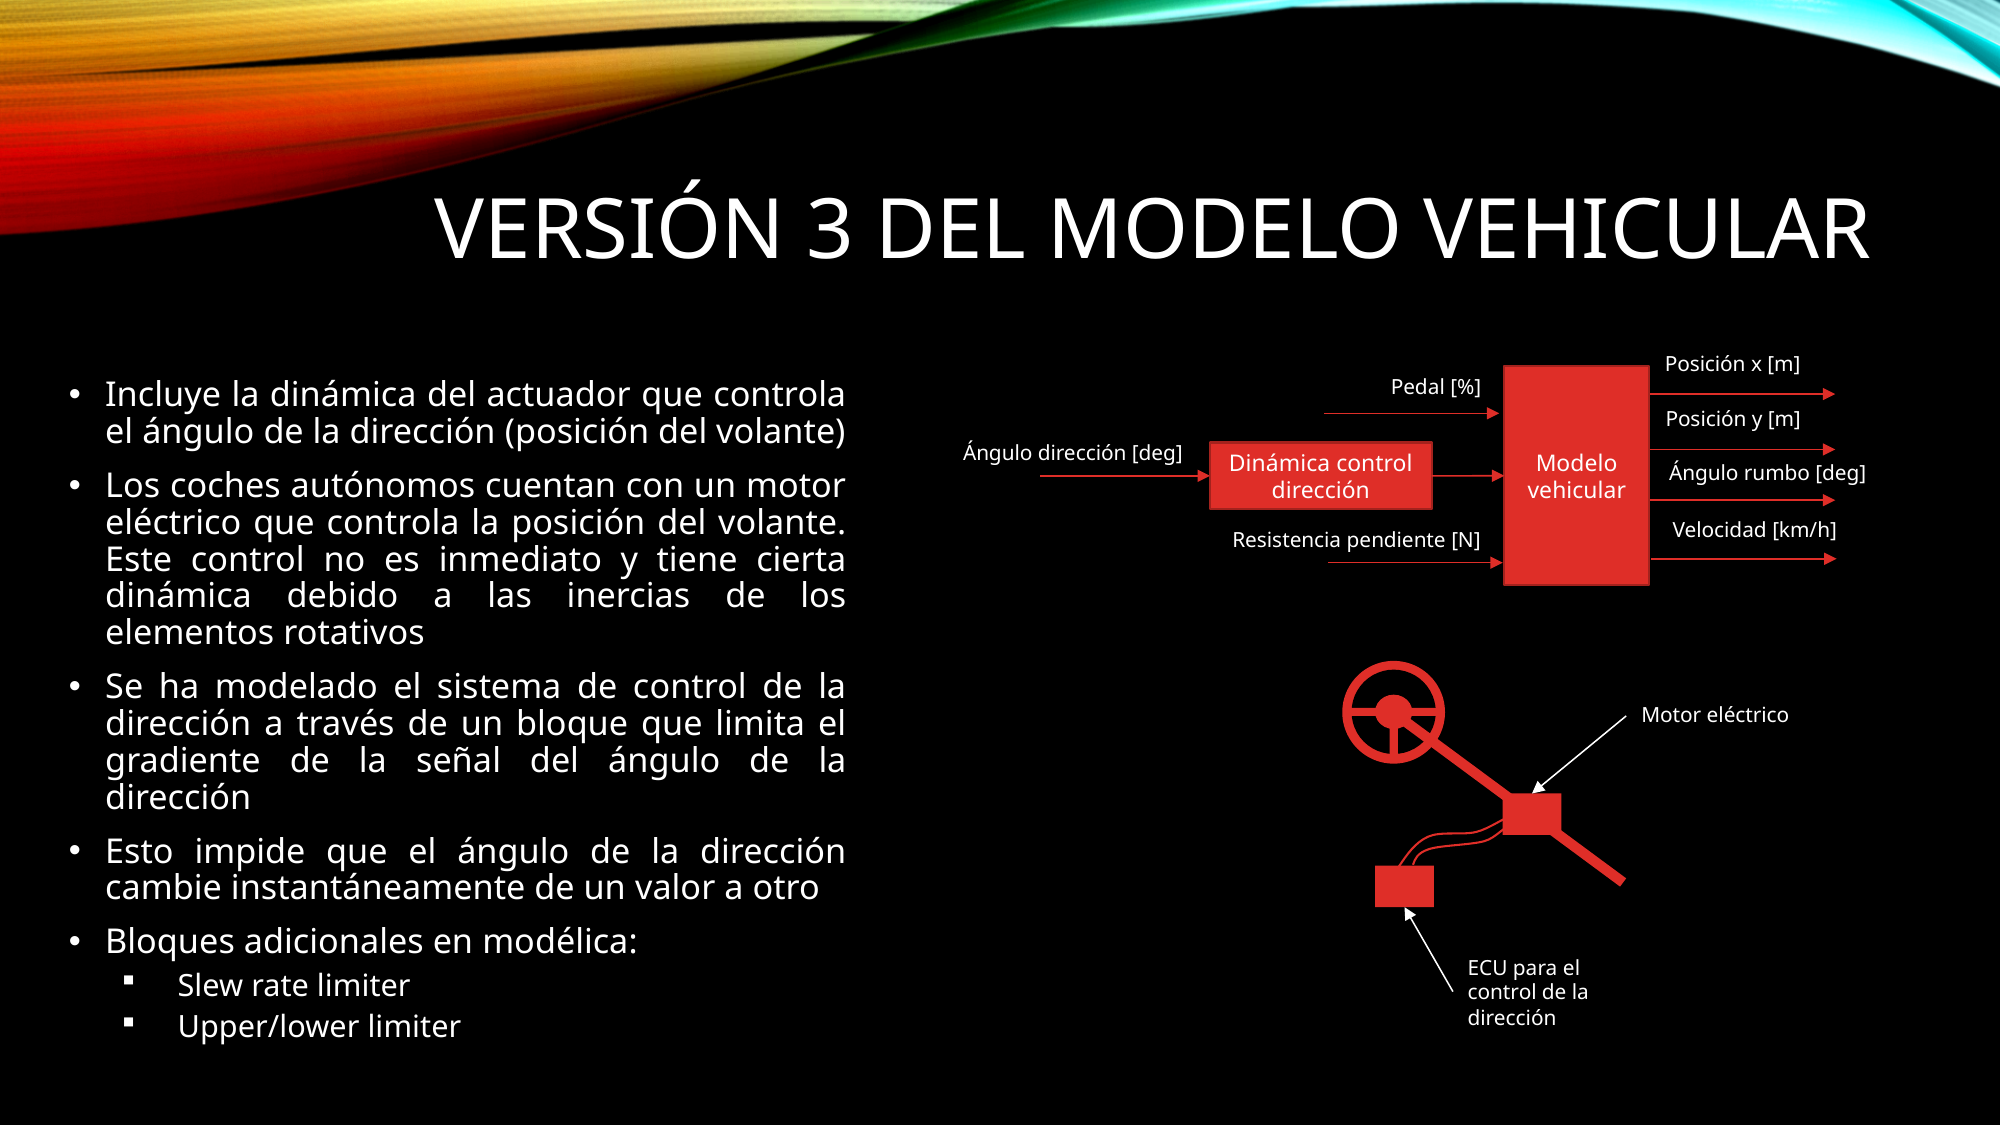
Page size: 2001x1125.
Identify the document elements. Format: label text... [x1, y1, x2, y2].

title Versión 3 del modelo vehicular [381, 125, 1888, 338]
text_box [1342, 660, 1812, 1038]
picture [0, 0, 2000, 237]
list Incluye la dinámica del actuador que controla el ángulo de la dirección (posición del volante) Los coches autónomos cuentan con un motor eléctrico que controla la posición del volante. Este control no es inmediato y tiene cierta dinámica debido a las inercias de los elementos rotativos Se ha modelado el sistema de control de la dirección a través de un bloque que limita el gradiente de la señal del ángulo de la dirección Esto impide que el ángulo de la dirección cambie instantáneamente de un valor a otro Bloques adicionales en modélica: Slew rate limiter Upper/lower limiter [53, 369, 862, 1079]
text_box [938, 343, 1888, 586]
